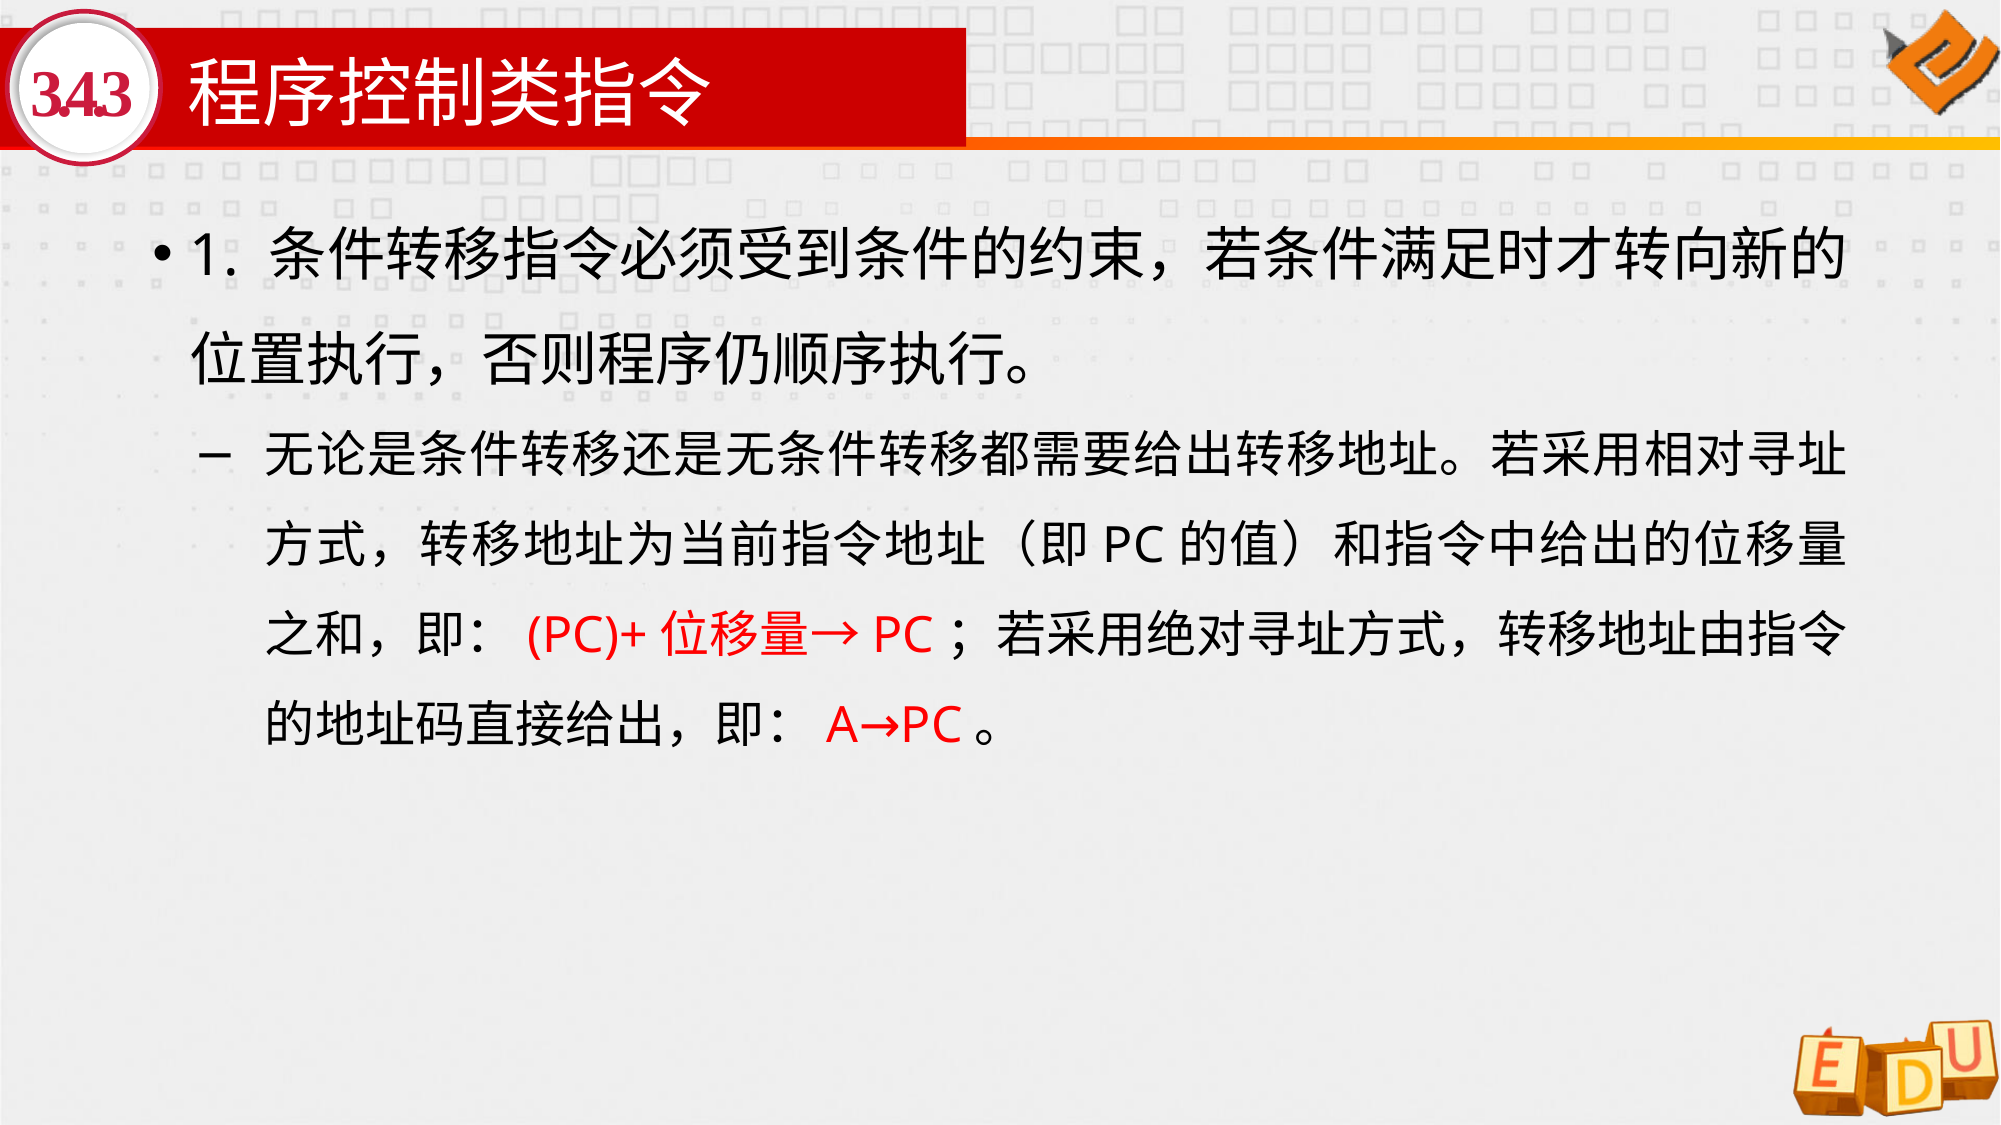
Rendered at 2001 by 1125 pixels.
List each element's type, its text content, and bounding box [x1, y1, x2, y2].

list 1. 条件转移指令必须受到条件的约束，若条件满足时才转向新的位置执行，否则程序仍顺序执行。 无论是条件转移还是无条件转移都需要给出转移地址。若采用相对寻址方式，转移地址为当前指令地址（即PC的值）和指令中给出的位移量之和，即：(PC)+位移量→PC；若采用绝对寻址方式，转移地址由指令的地址码直接给出，即：A→PC。 [137, 175, 1863, 992]
title 程序控制类指令 [172, 34, 1289, 158]
list 3.4.3 [12, 49, 153, 131]
picture [0, 0, 2001, 1125]
